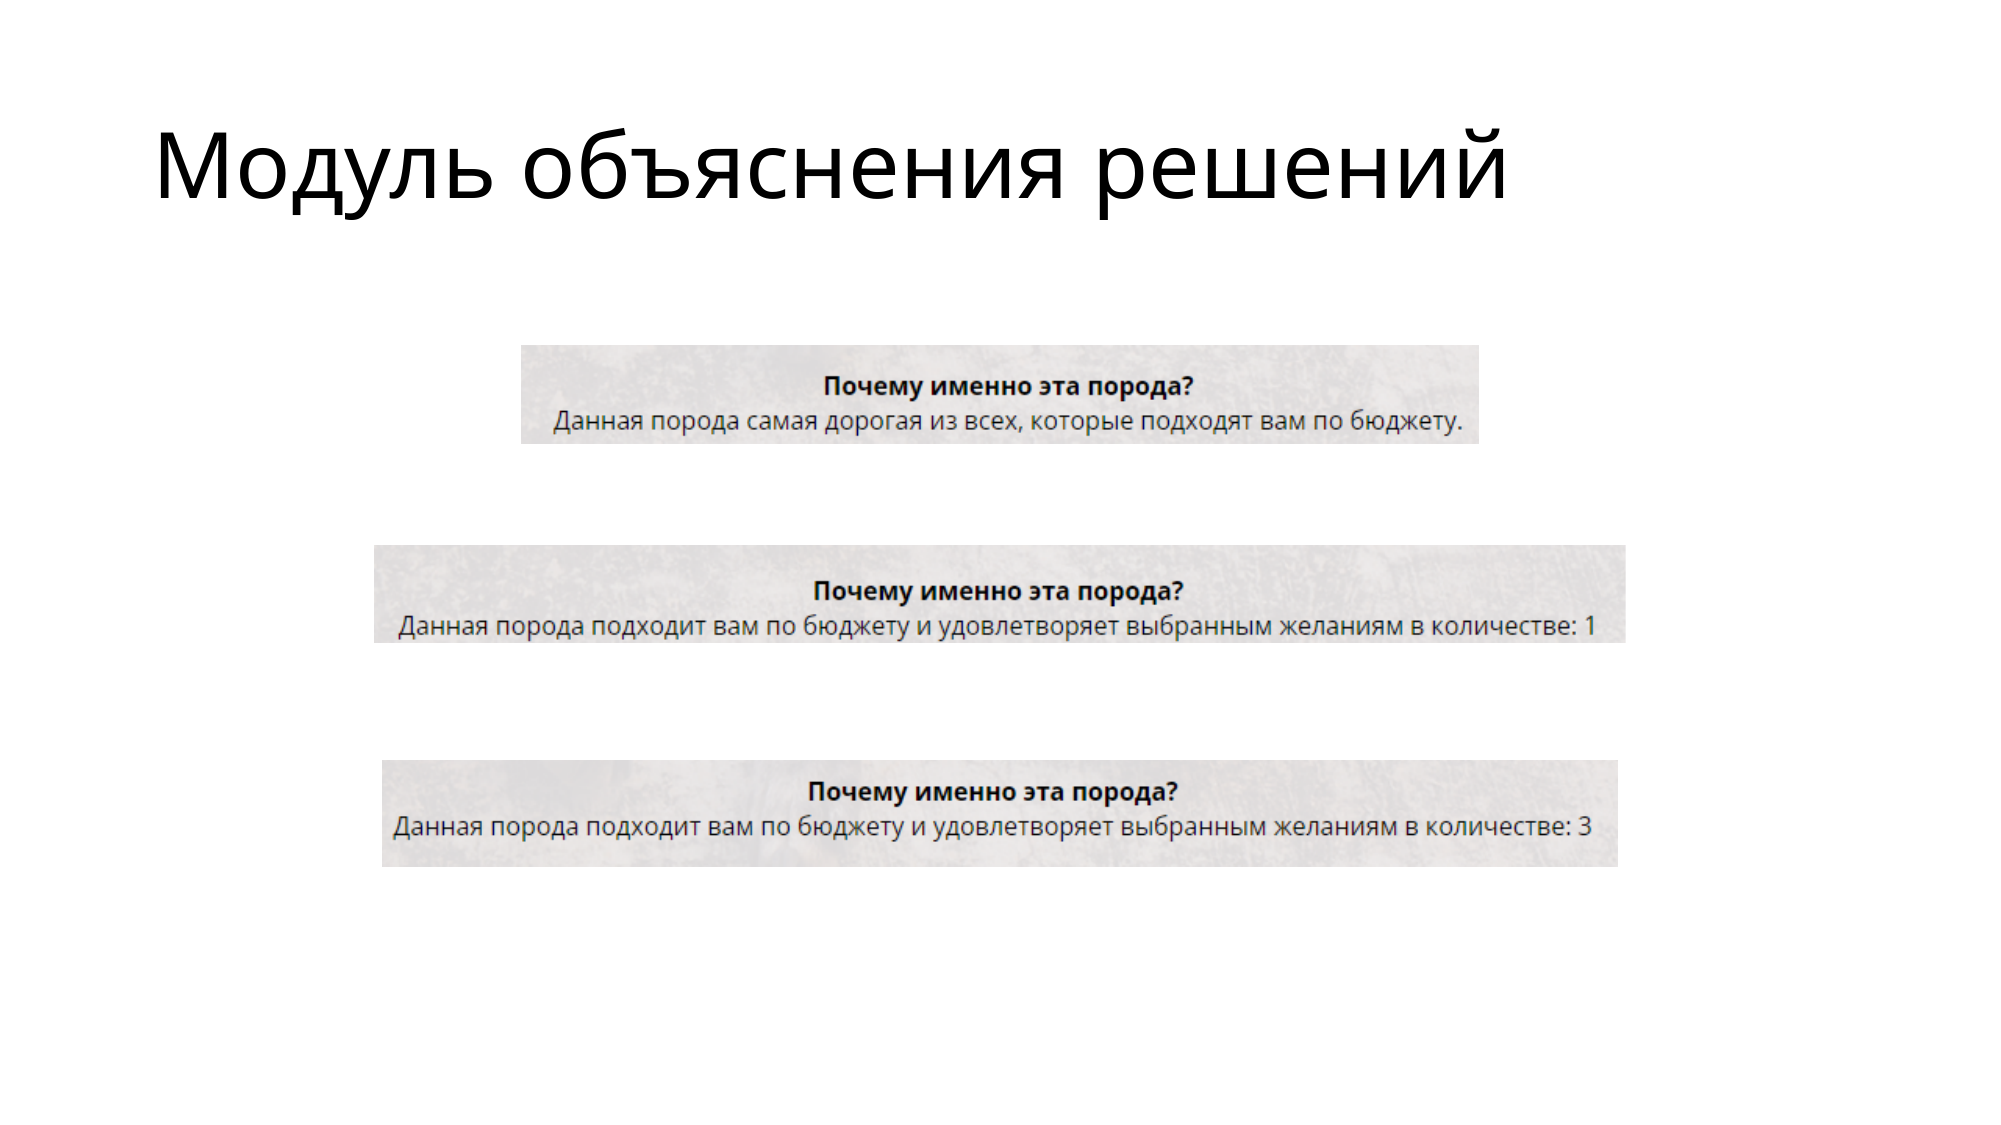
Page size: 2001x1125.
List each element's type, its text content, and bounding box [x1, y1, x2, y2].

picture [521, 345, 1479, 444]
title Модуль объяснения решений [137, 59, 1863, 278]
picture [374, 545, 1626, 643]
picture [381, 760, 1618, 867]
